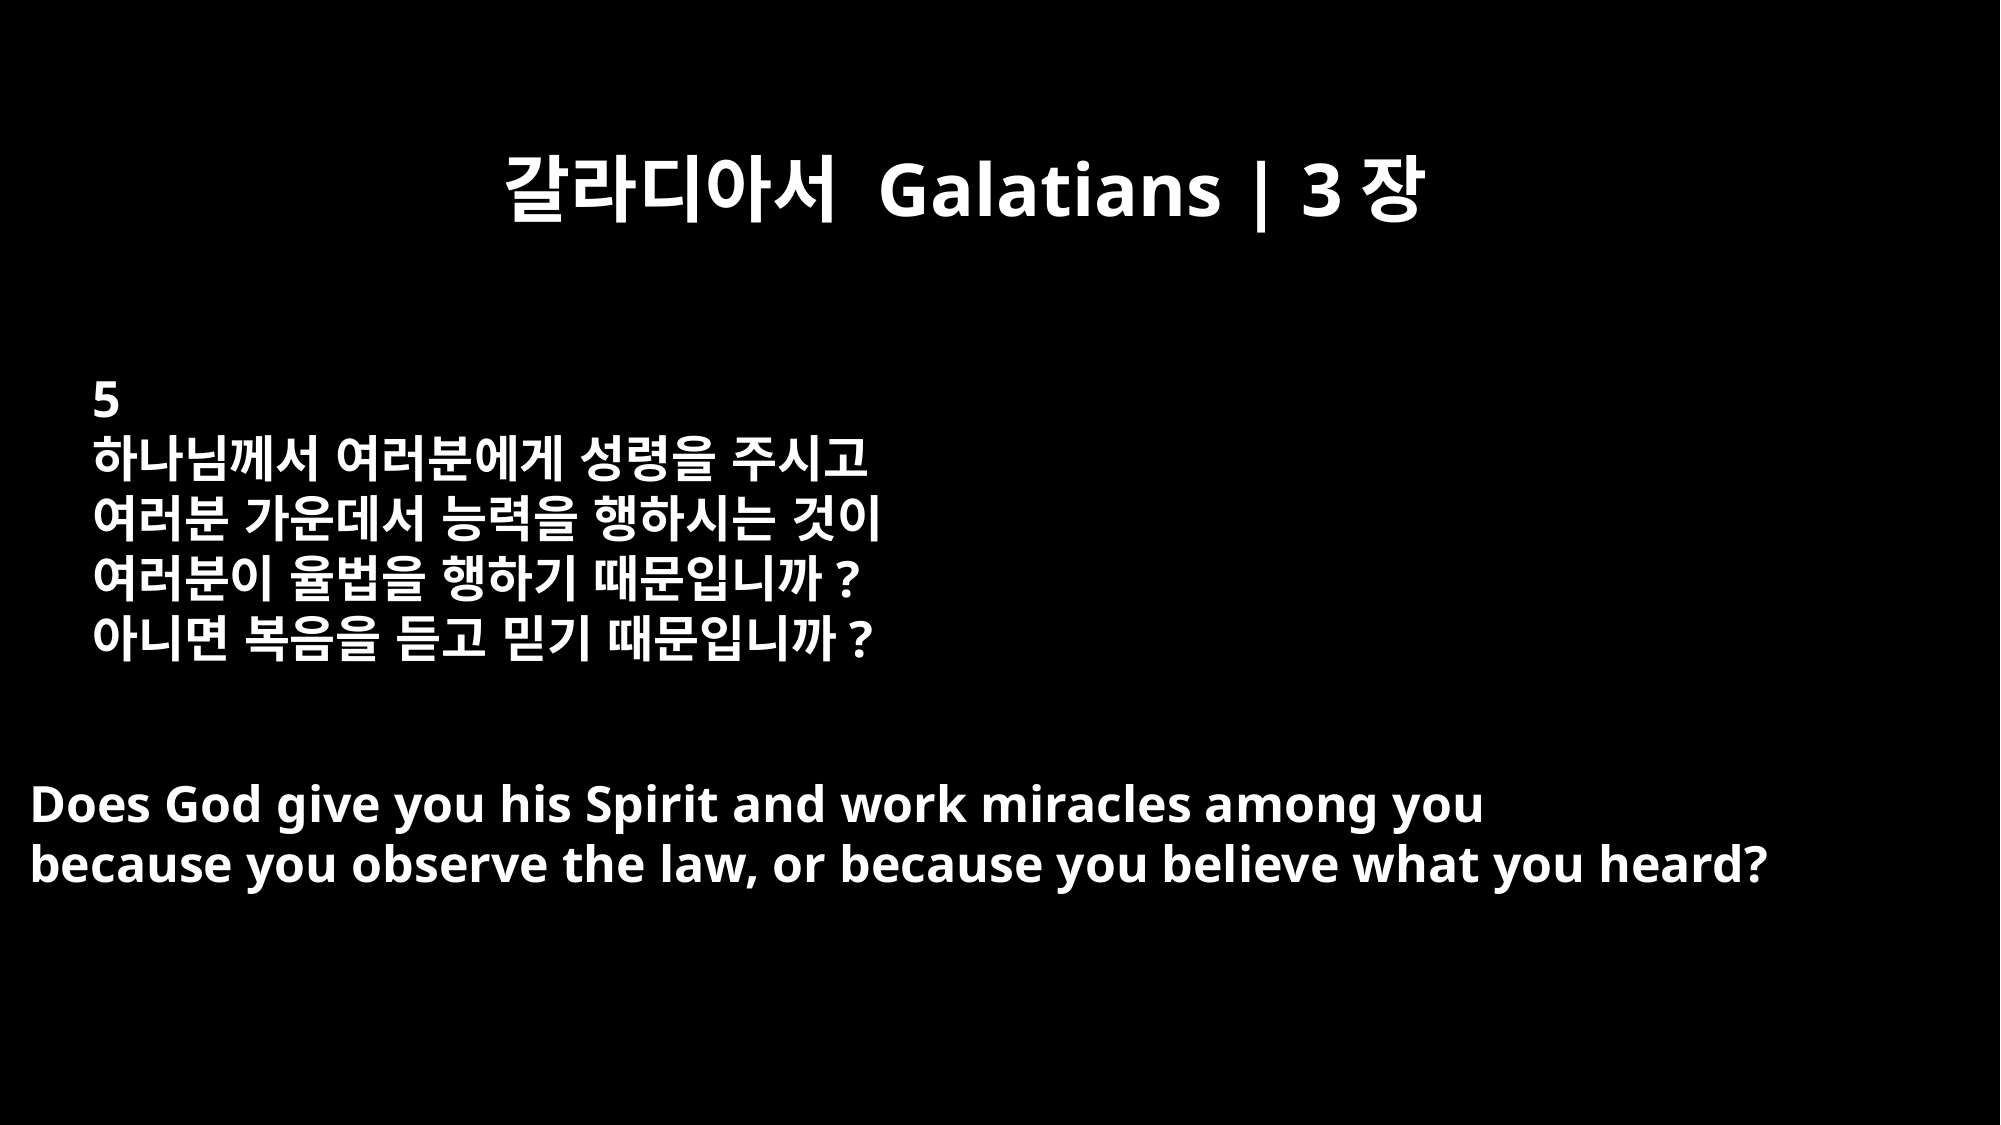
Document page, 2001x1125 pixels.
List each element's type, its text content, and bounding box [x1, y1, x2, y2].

text_box 5 하나님께서 여러분에게 성령을 주시고 여러분 가운데서 능력을 행하시는 것이 여러분이 율법을 행하기 때문입니까? 아니면 복음을 듣고 믿기 때문입니까? [77, 359, 900, 675]
text_box 갈라디아서 Galatians | 3장 [488, 136, 1443, 239]
text_box Does God give you his Spirit and work miracles among you because you observe the law, or because you believe what you heard? [14, 764, 1784, 900]
